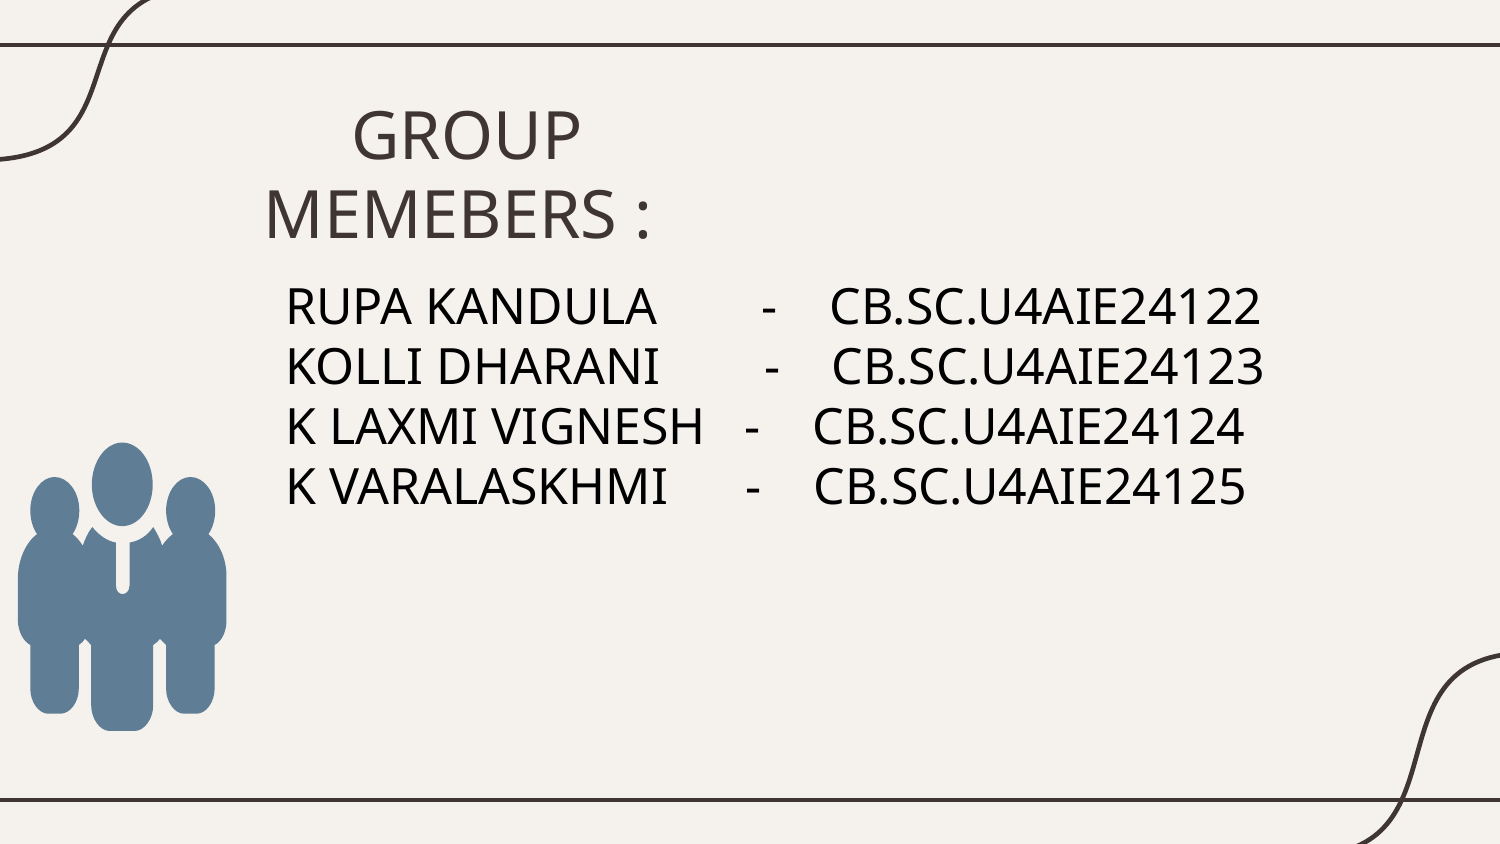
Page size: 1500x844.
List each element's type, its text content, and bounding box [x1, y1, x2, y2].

title GROUP MEMEBERS : [136, 77, 798, 198]
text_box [17, 442, 228, 732]
title RUPA KANDULA - CB.SC.U4AIE24122 KOLLI DHARANI - CB.SC.U4AIE24123 K LAXMI VIGNESH - CB.SC.U4AIE24124 K VARALASKHMI - CB.SC.U4AIE24125 [270, 259, 1486, 394]
